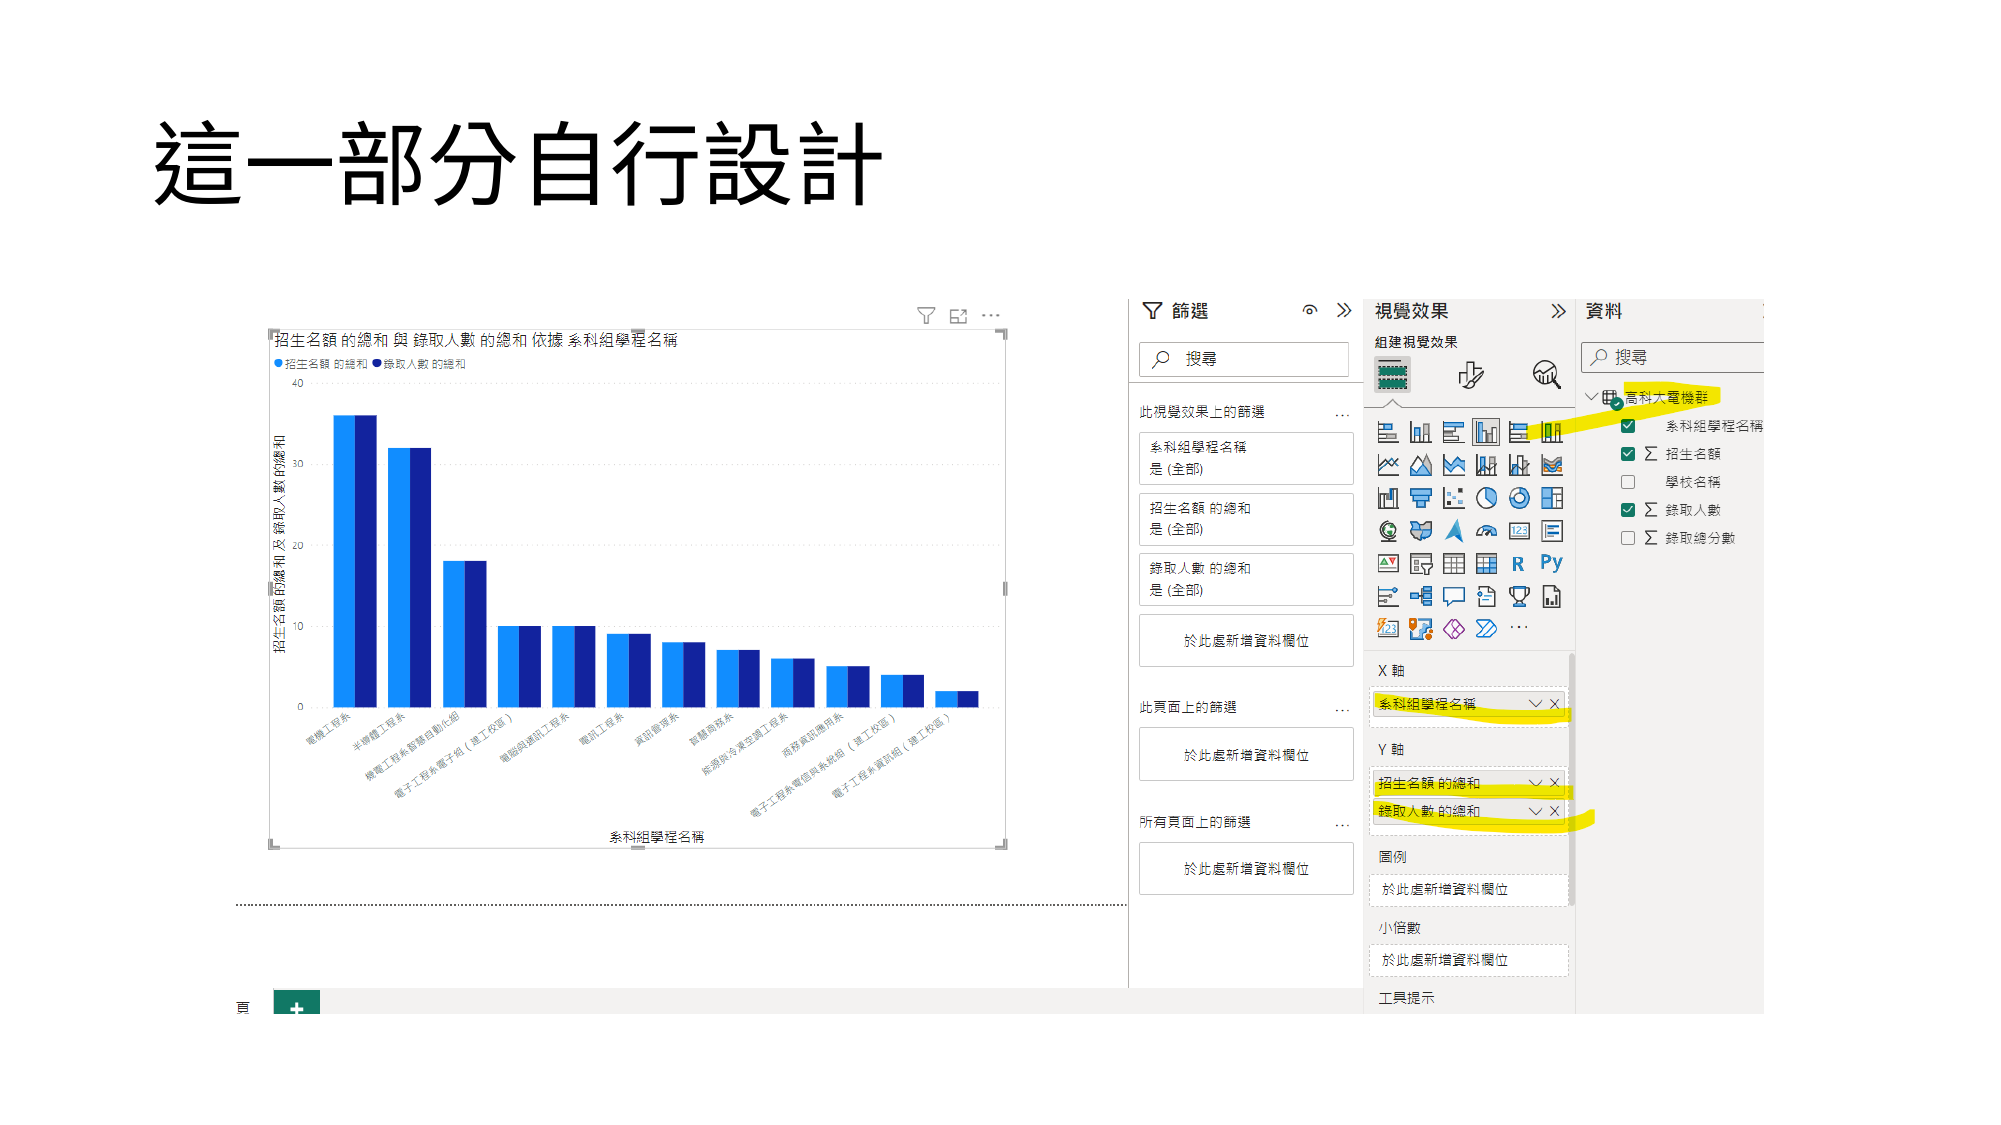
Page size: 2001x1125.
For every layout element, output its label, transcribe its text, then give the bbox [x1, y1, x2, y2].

title 這一部分自行設計 [137, 59, 1863, 278]
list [236, 299, 1764, 1014]
